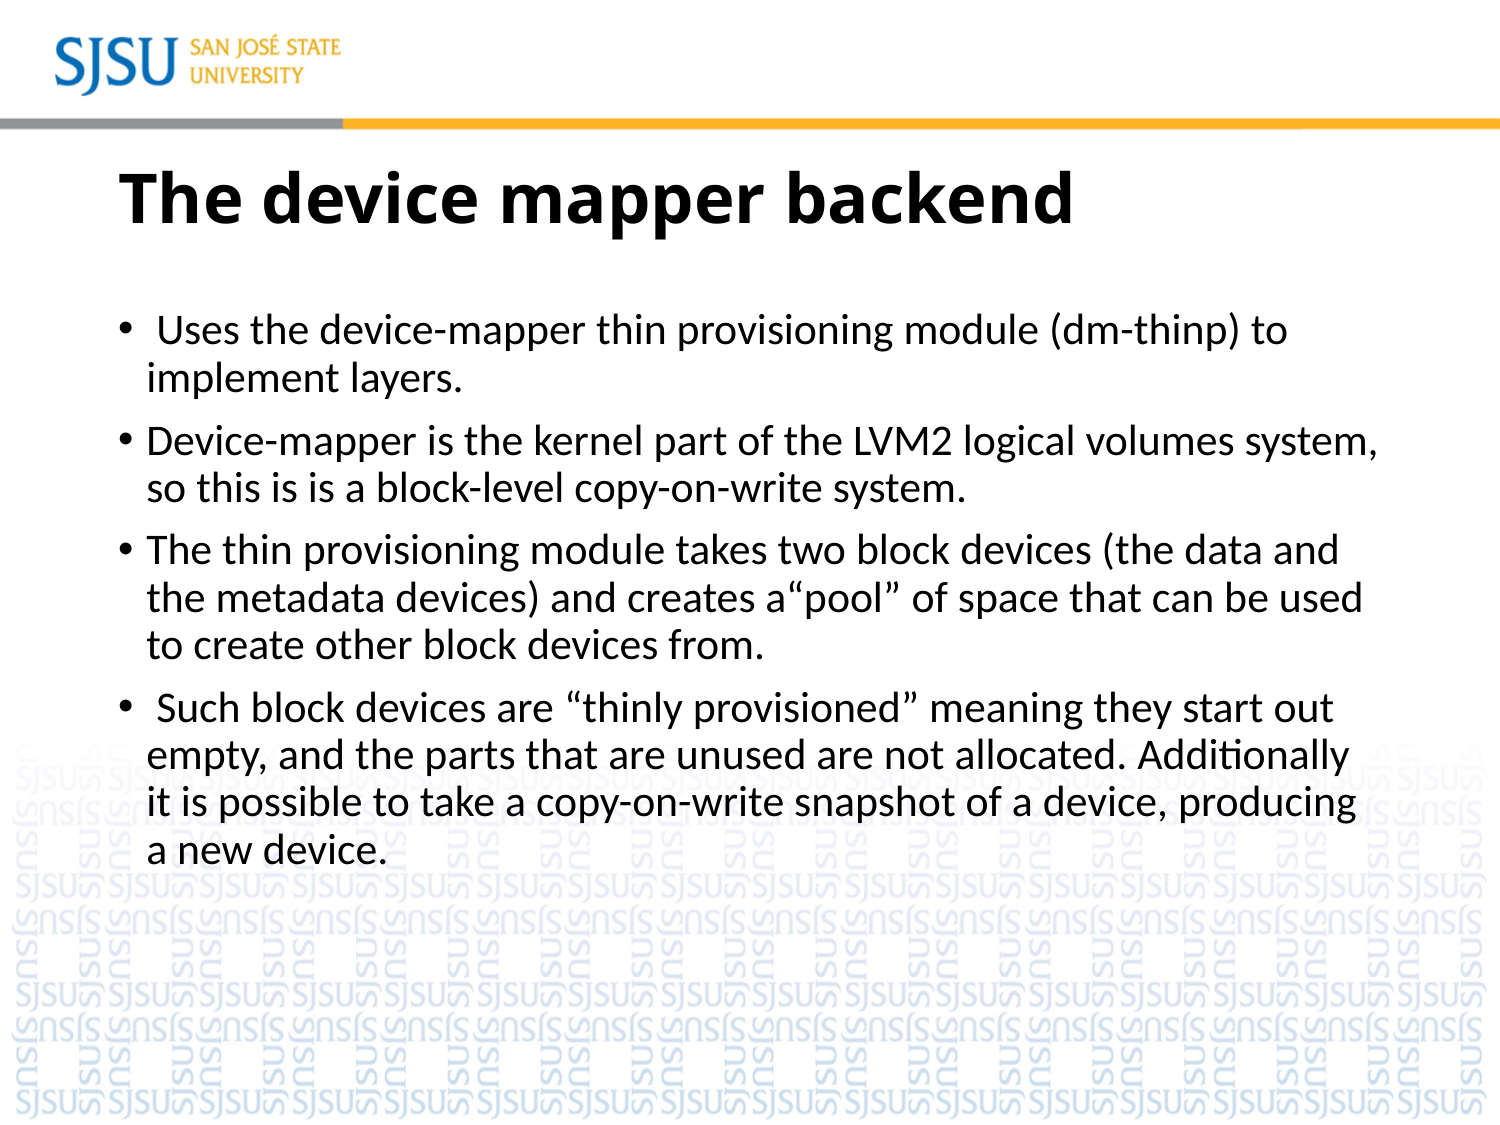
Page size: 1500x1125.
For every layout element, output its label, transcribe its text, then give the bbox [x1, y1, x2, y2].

list Uses the device-mapper thin provisioning module (dm-thinp) to implement layers. Device-mapper is the kernel part of the LVM2 logical volumes system, so this is is a block-level copy-on-write system. The thin provisioning module takes two block devices (the data and the metadata devices) and creates a“pool” of space that can be used to create other block devices from. Such block devices are “thinly provisioned” meaning they start out empty, and the parts that are unused are not allocated. Additionally it is possible to take a copy-on-write snapshot of a device, producing a new device. [103, 299, 1397, 1014]
title The device mapper backend [103, 125, 1397, 278]
picture [0, 0, 1500, 1125]
